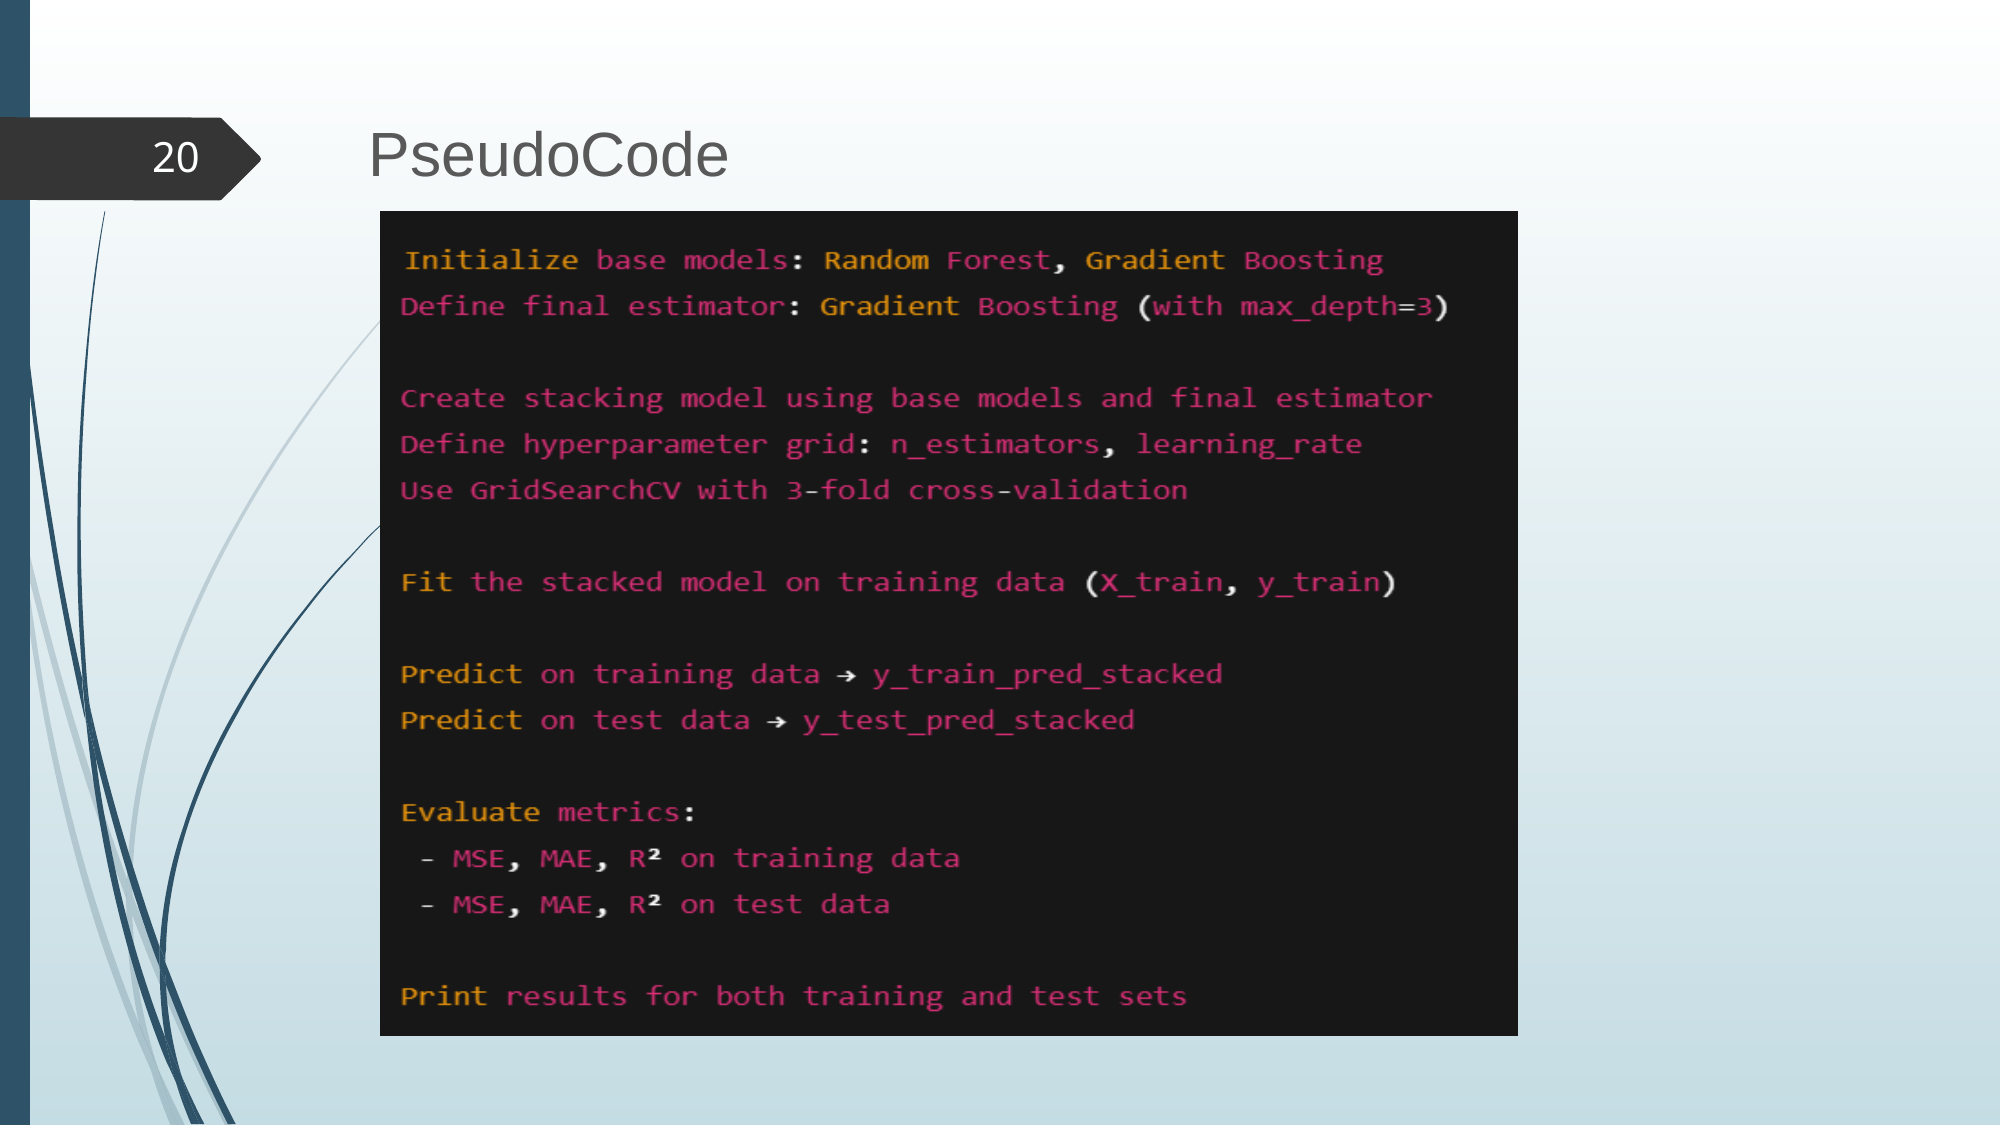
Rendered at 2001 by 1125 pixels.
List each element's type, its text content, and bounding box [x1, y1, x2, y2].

slide_number ‹#› [87, 129, 216, 190]
title PseudoCode [353, 106, 1816, 212]
picture [380, 211, 1519, 1036]
